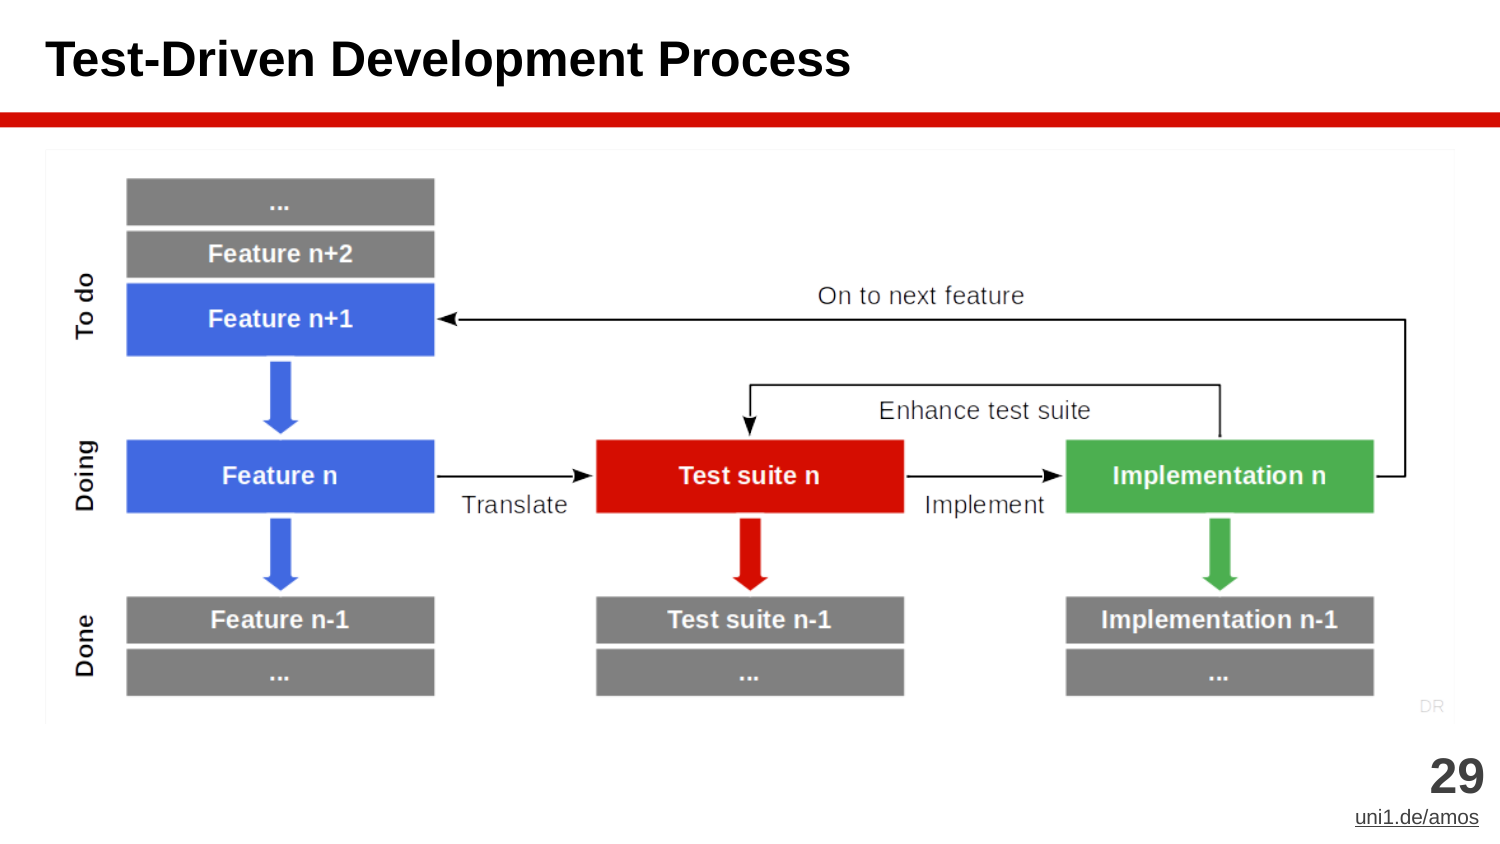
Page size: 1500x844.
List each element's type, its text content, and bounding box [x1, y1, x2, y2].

title Test-Driven Development Process [0, 0, 1500, 113]
picture [44, 149, 1456, 724]
slide_number ‹#› uni1.de/amos [1200, 693, 1500, 844]
